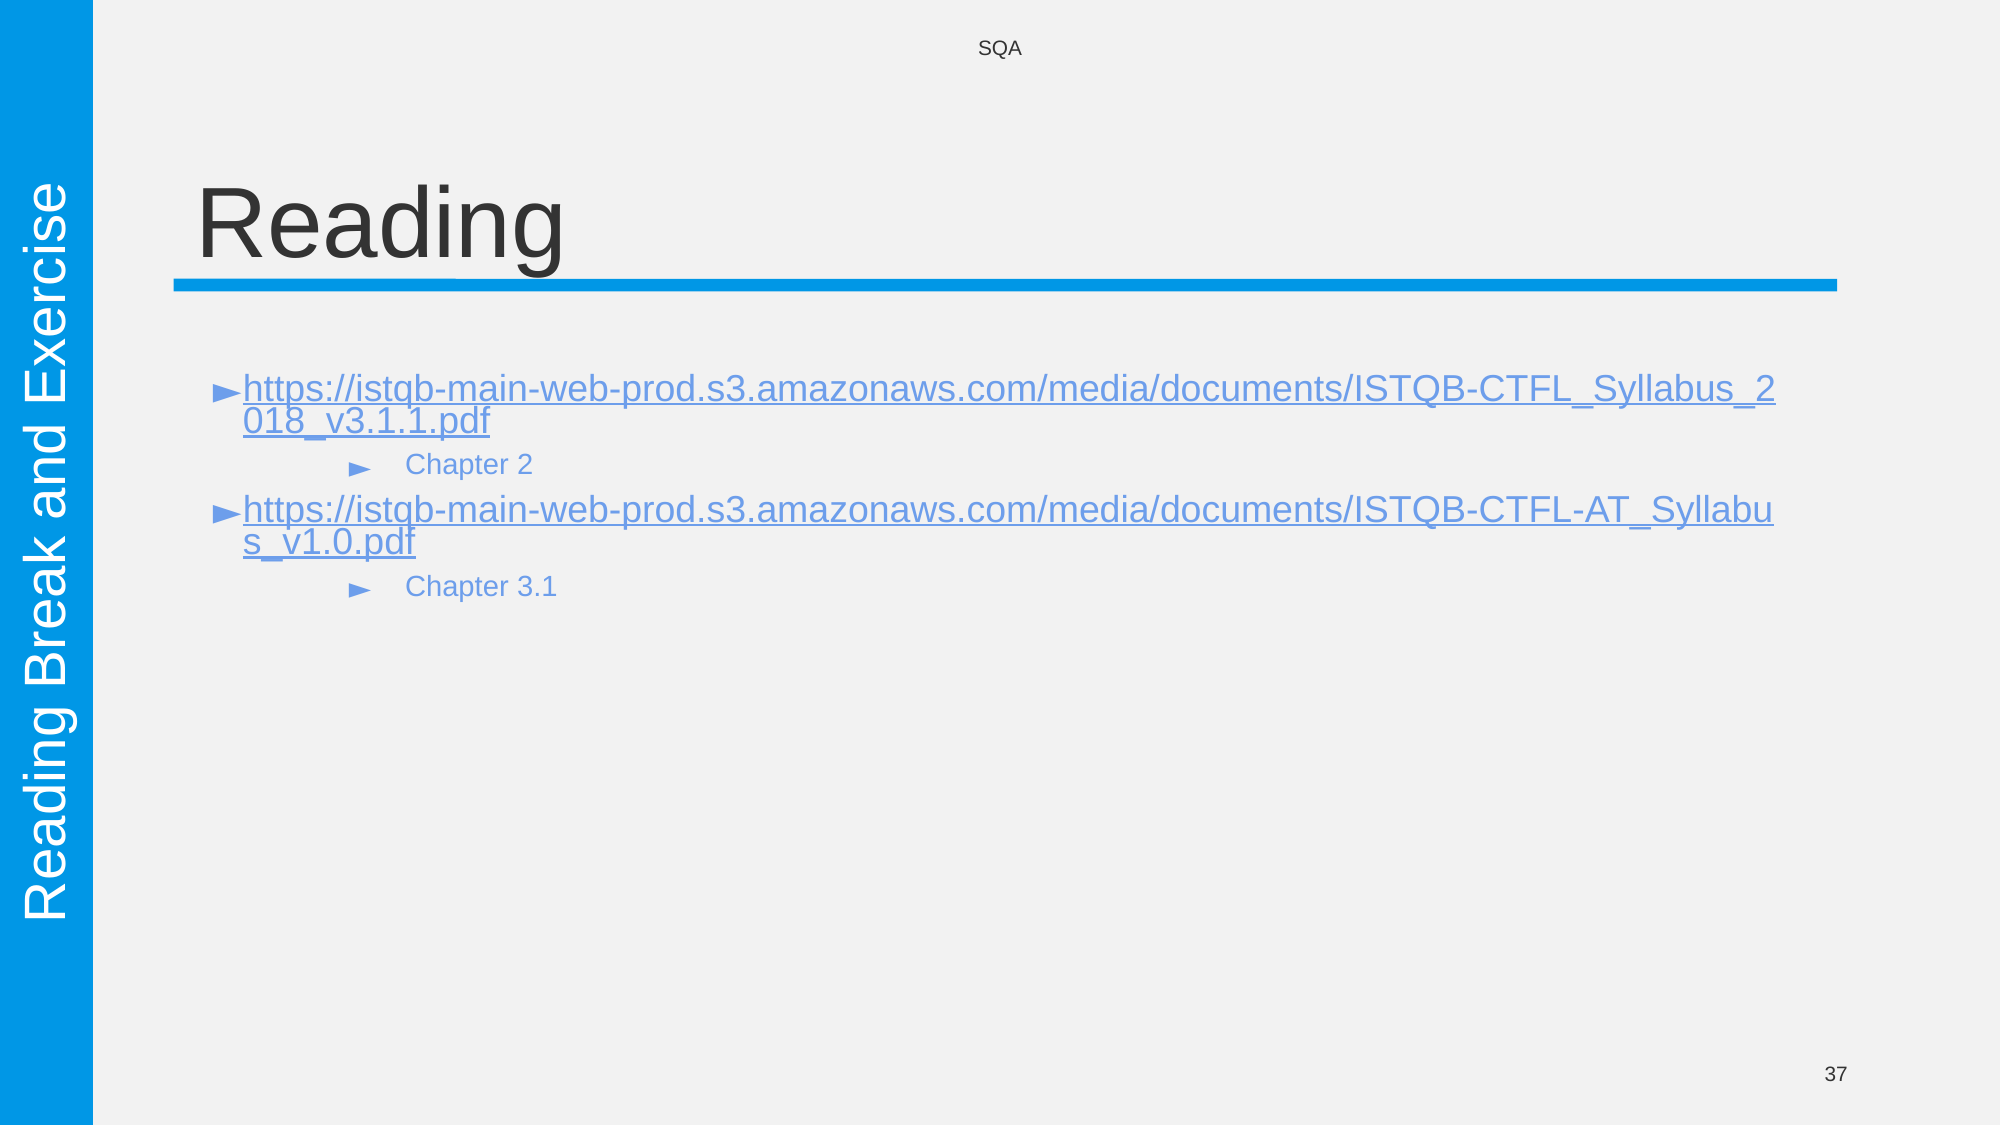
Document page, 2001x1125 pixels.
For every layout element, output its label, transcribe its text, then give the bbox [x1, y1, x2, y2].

footer SQA [662, 17, 1338, 77]
title Reading Break and Exercise [9, 47, 85, 1059]
slide_number 37 [1412, 1042, 1863, 1103]
list https://istqb-main-web-prod.s3.amazonaws.com/media/documents/ISTQB-CTFL_Syllabus_2018_v3.1.1.pdf Chapter 2 https://istqb-main-web-prod.s3.amazonaws.com/media/documents/ISTQB-CTFL-AT_Syllabus_v1.0.pdf Chapter 3.1 [180, 302, 1777, 1006]
title Reading [180, 47, 1830, 285]
